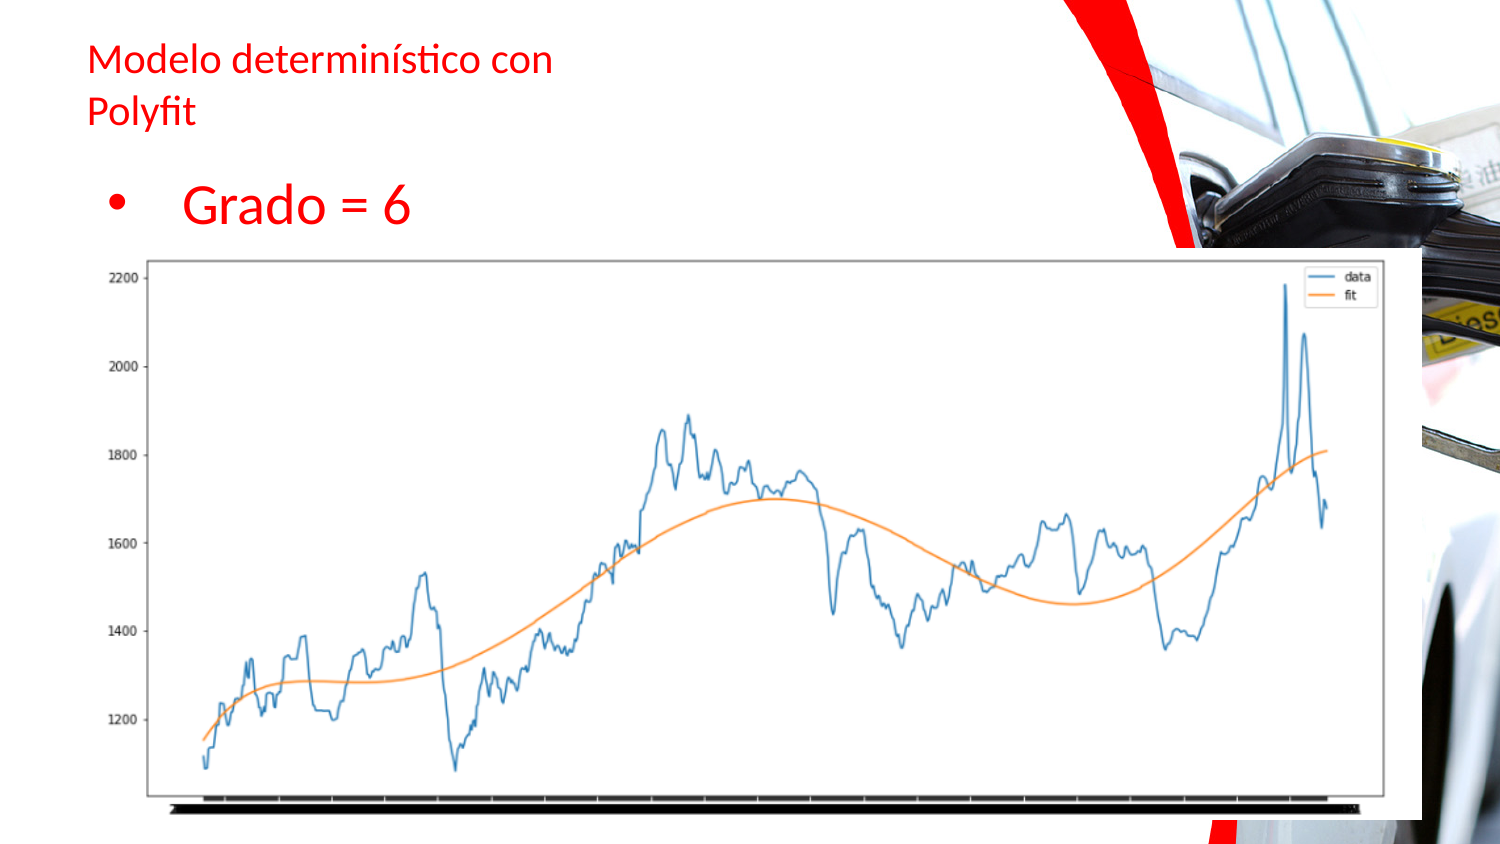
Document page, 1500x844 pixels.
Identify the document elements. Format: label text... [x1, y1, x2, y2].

text_box Grado = 6 [92, 174, 1408, 228]
picture [0, 0, 1500, 844]
title Modelo determinístico con Polyfit [71, 22, 1388, 142]
